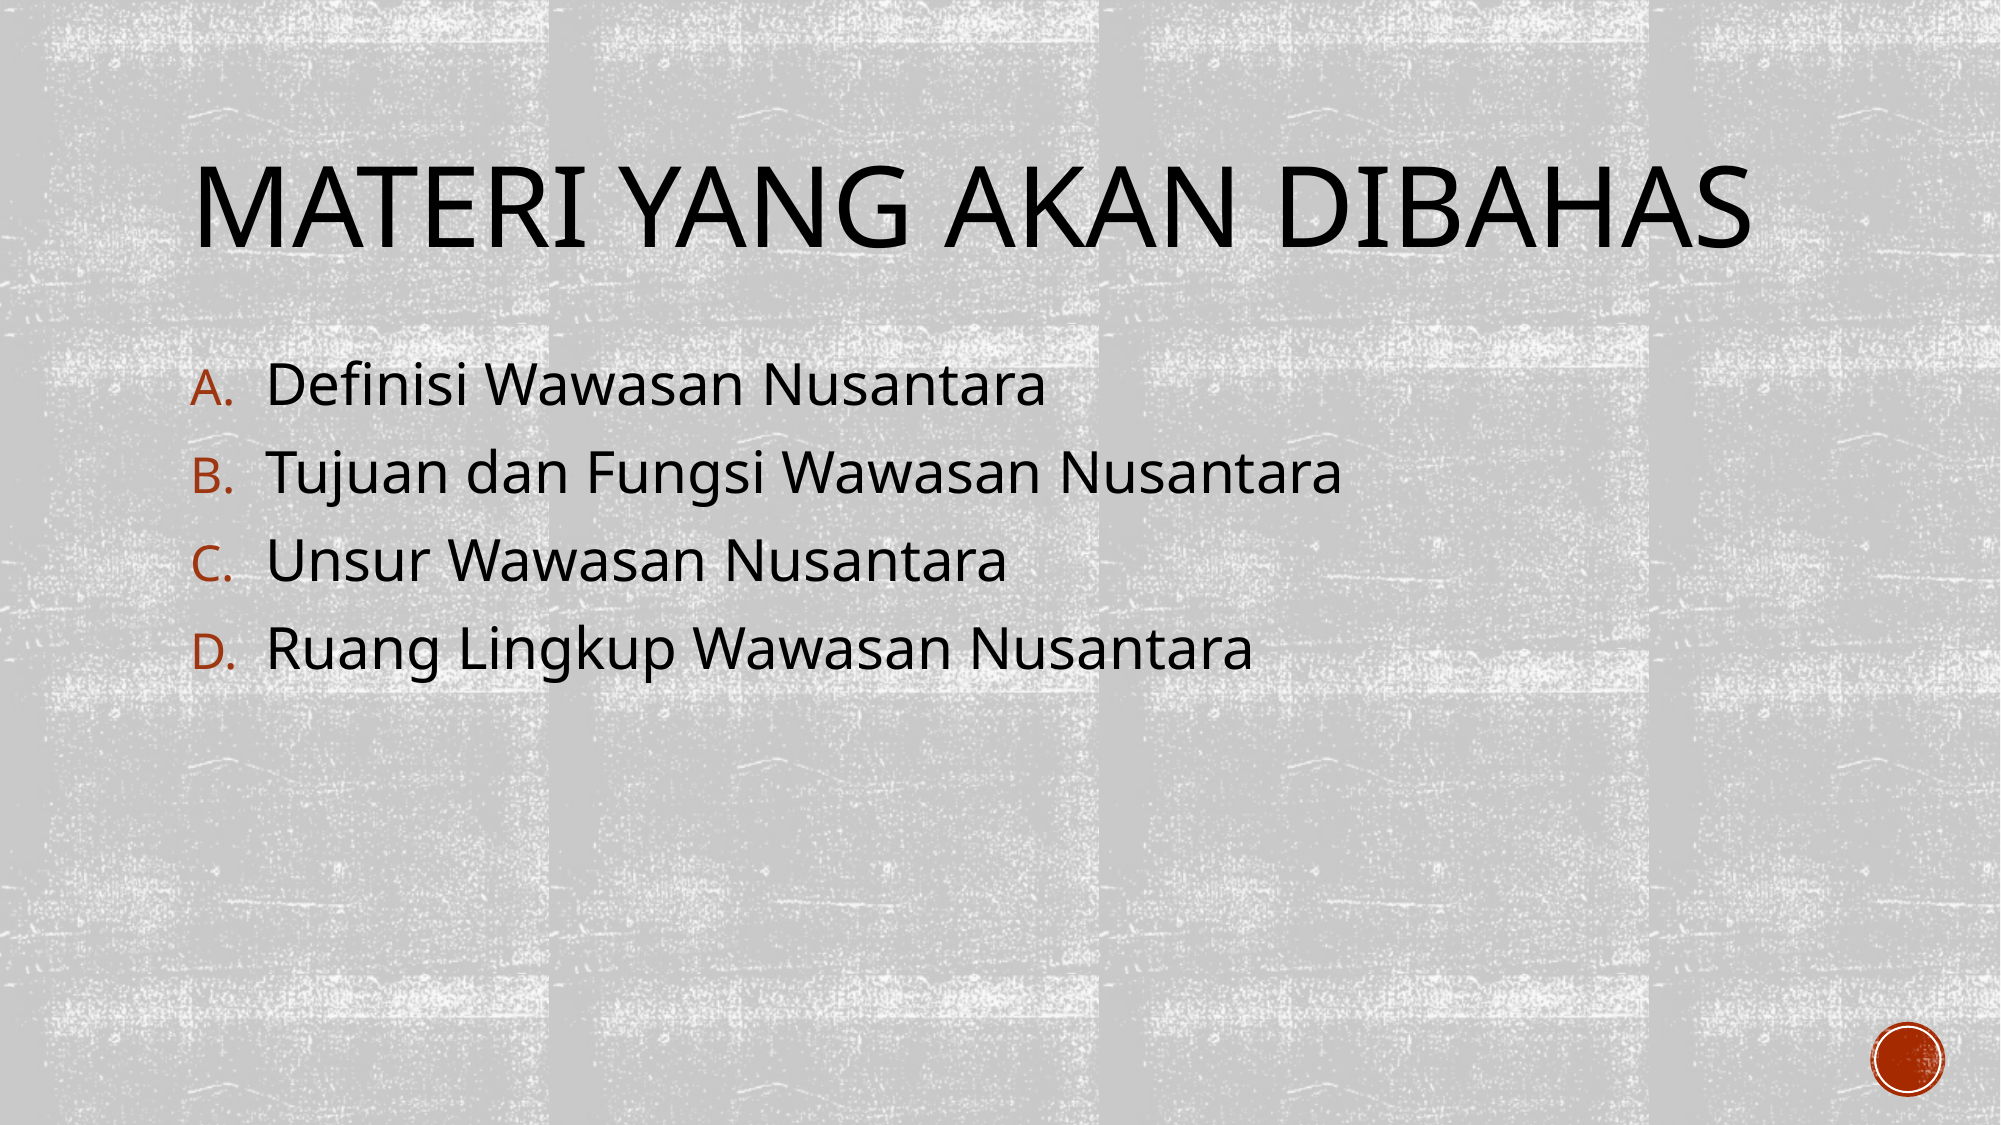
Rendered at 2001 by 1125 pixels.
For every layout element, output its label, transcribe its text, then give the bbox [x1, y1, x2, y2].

title Materi yang akan dibahas [175, 79, 1826, 344]
list Definisi Wawasan Nusantara Tujuan dan Fungsi Wawasan Nusantara Unsur Wawasan Nusantara Ruang Lingkup Wawasan Nusantara [175, 348, 1826, 1013]
